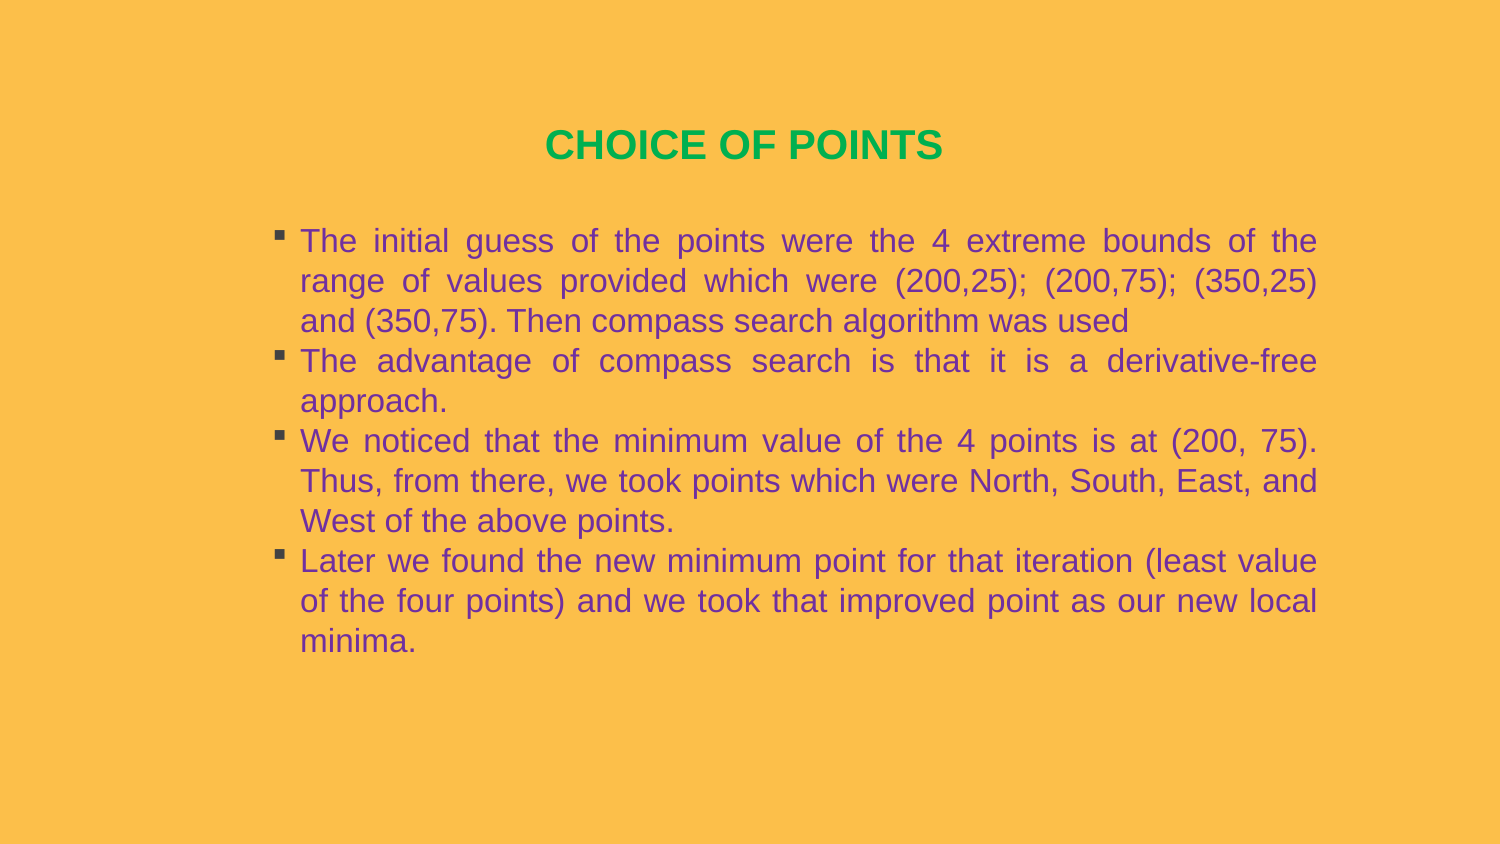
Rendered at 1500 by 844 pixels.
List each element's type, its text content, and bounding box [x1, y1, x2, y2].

title CHOICE OF POINTS [116, 88, 1383, 183]
list The initial guess of the points were the 4 extreme bounds of the range of values provided which were (200,25); (200,75); (350,25) and (350,75). Then compass search algorithm was used The advantage of compass search is that it is a derivative-free approach. We noticed that the minimum value of the 4 points is at (200, 75). Thus, from there, we took points which were North, South, East, and West of the above points. Later we found the new minimum point for that iteration (least value of the four points) and we took that improved point as our new local minima. [231, 204, 1335, 756]
